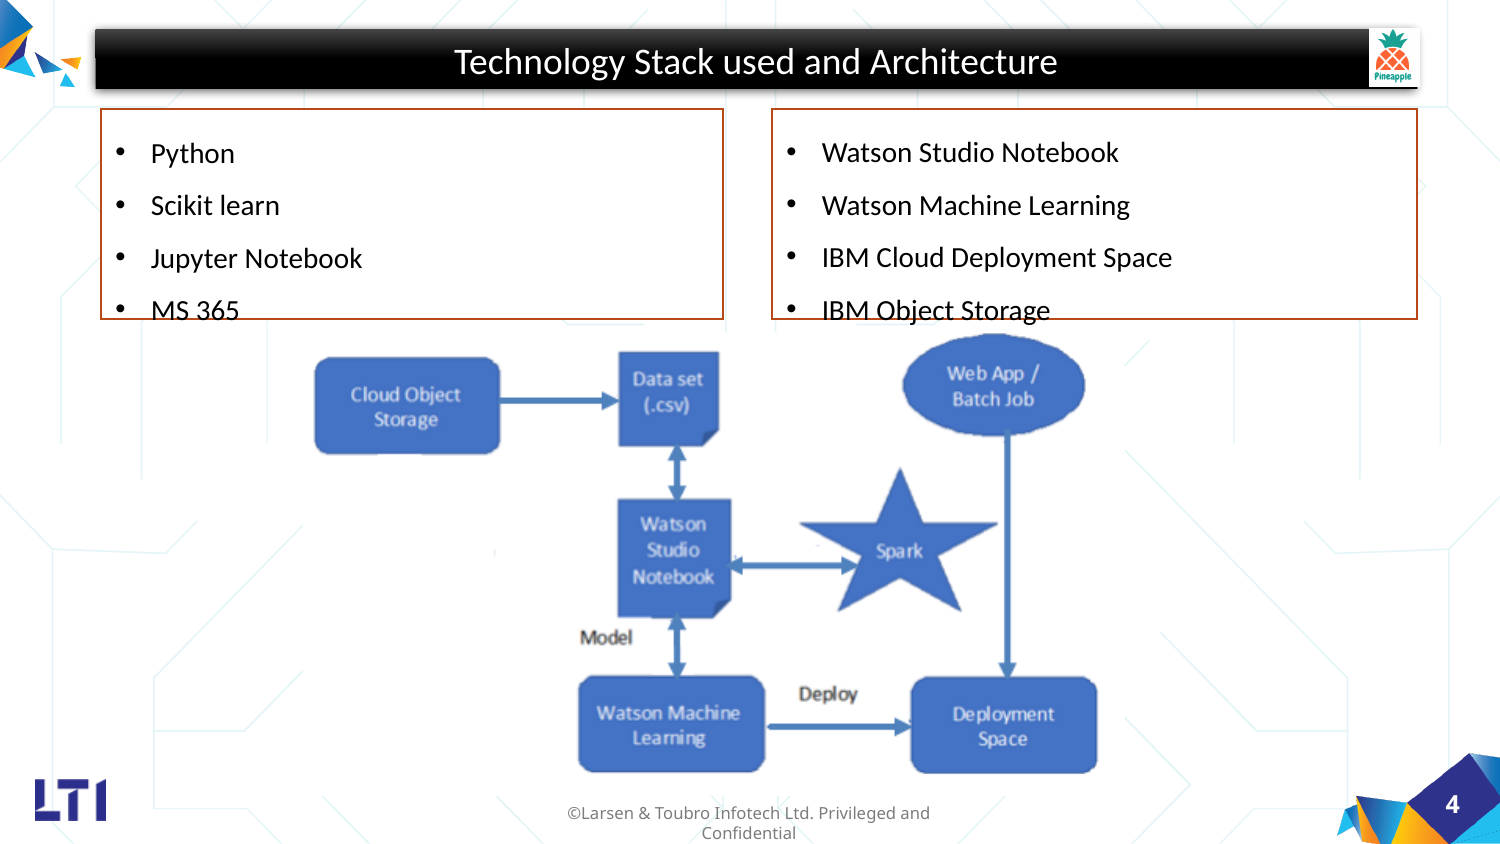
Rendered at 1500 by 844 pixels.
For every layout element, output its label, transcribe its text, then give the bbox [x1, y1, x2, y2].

text_box Watson Studio Notebook Watson Machine Learning IBM Cloud Deployment Space IBM Object Storage [771, 108, 1418, 320]
picture [303, 332, 1125, 796]
text_box Technology Stack used and Architecture [95, 29, 1418, 89]
text_box Python Scikit learn Jupyter Notebook MS 365 [100, 108, 724, 320]
picture [35, 779, 106, 821]
picture [1369, 28, 1420, 88]
picture [1335, 747, 1500, 844]
picture [0, 0, 102, 95]
